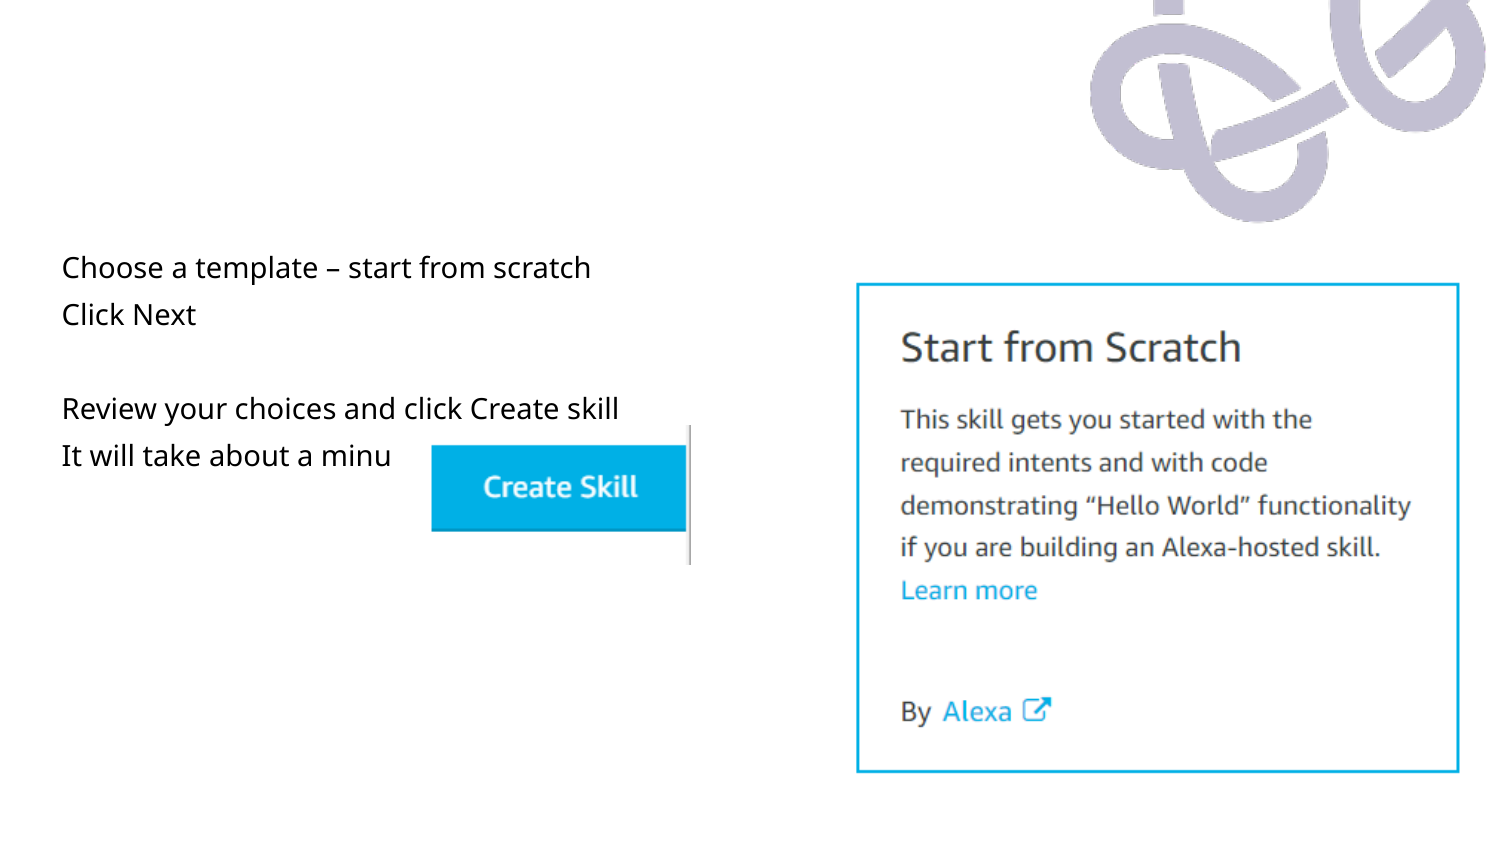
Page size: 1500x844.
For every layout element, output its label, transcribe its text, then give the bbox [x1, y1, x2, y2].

list Choose a template – start from scratch Click Next Review your choices and click Create skill It will take about a minute [46, 246, 737, 637]
picture [391, 425, 691, 566]
picture [815, 245, 1479, 800]
picture [1088, 0, 1490, 228]
